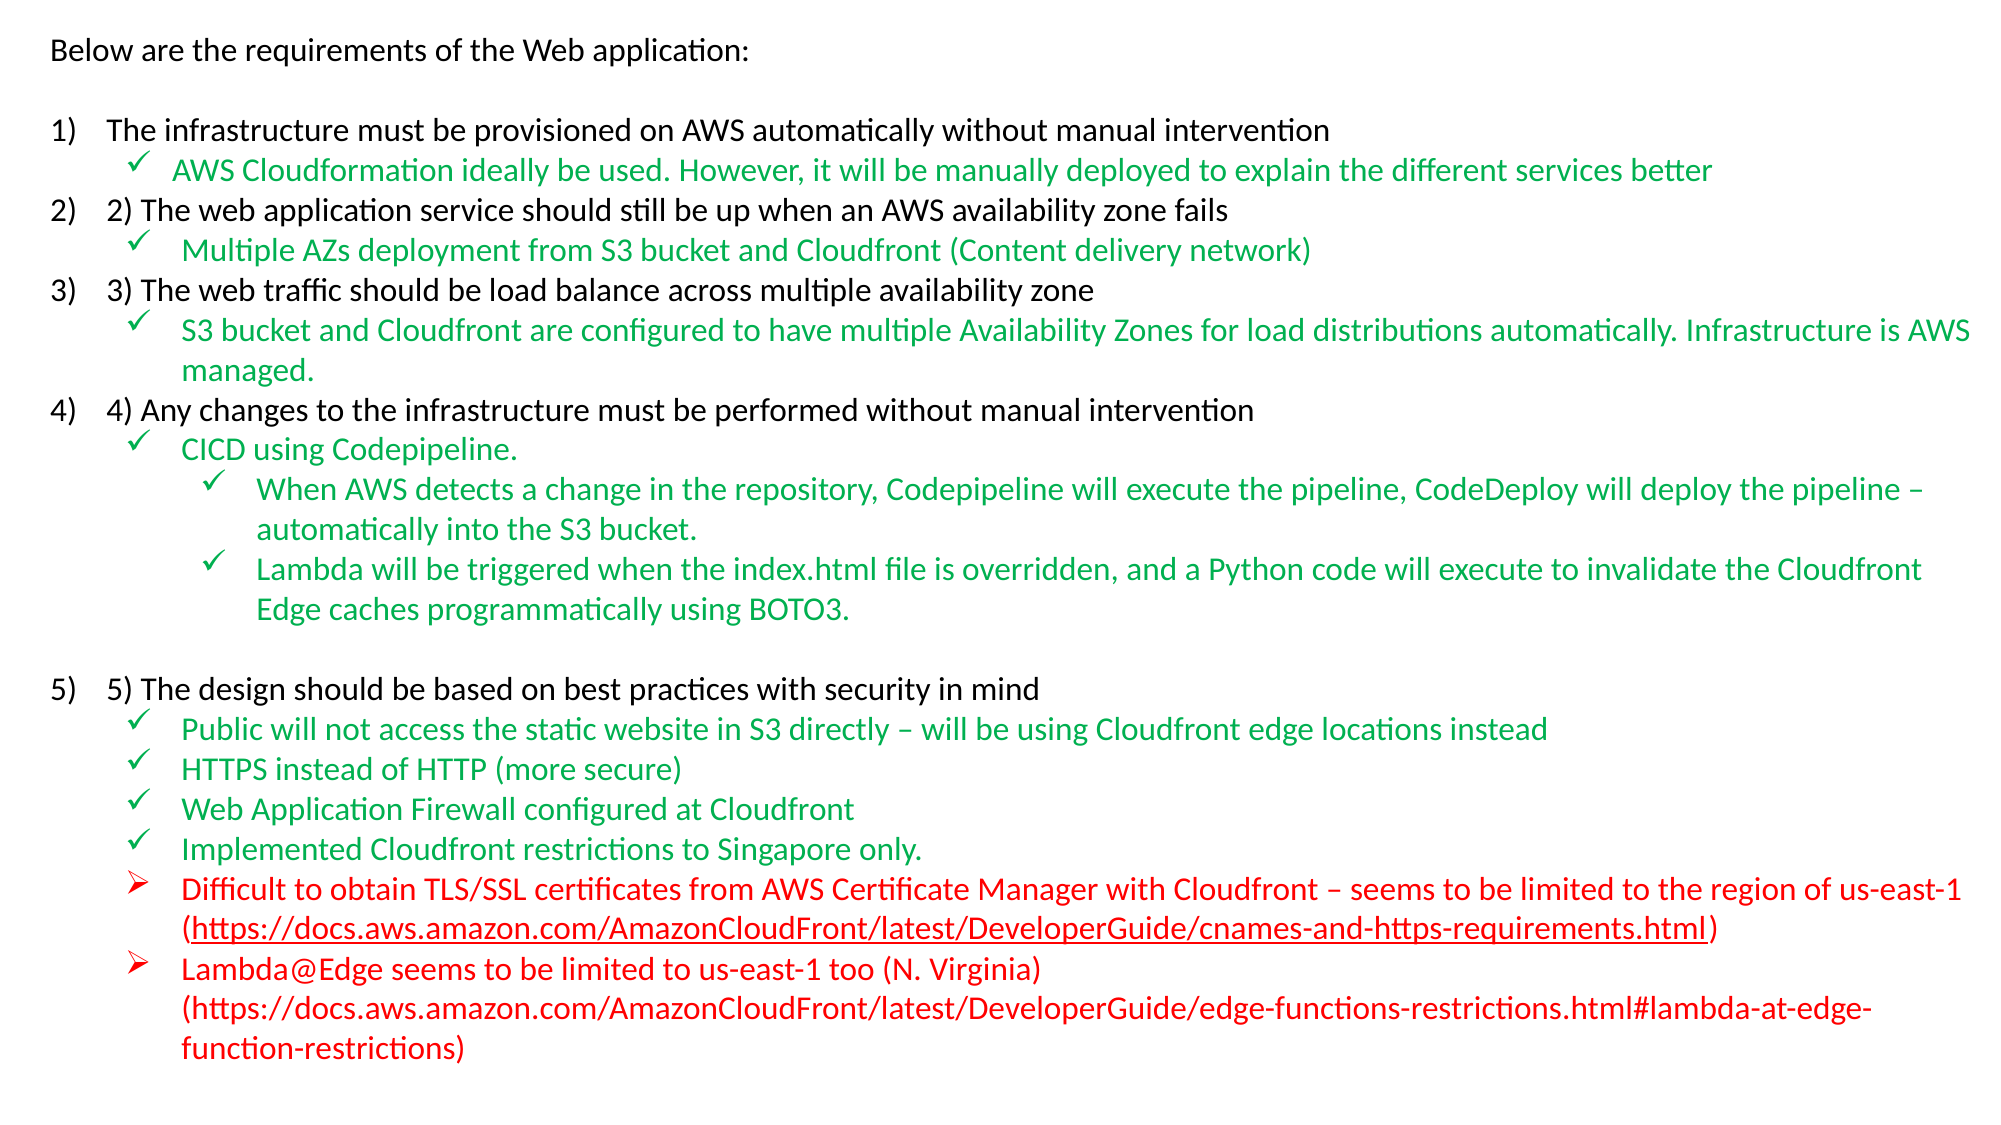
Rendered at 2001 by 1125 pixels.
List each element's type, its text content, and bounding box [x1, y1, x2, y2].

text_box Below are the requirements of the Web application: The infrastructure must be provisioned on AWS automatically without manual intervention AWS Cloudformation ideally be used. However, it will be manually deployed to explain the different services better 2) The web application service should still be up when an AWS availability zone fails Multiple AZs deployment from S3 bucket and Cloudfront (Content delivery network) 3) The web traffic should be load balance across multiple availability zone S3 bucket and Cloudfront are configured to have multiple Availability Zones for load distributions automatically. Infrastructure is AWS managed. 4) Any changes to the infrastructure must be performed without manual intervention CICD using Codepipeline. When AWS detects a change in the repository, Codepipeline will execute the pipeline, CodeDeploy will deploy the pipeline – automatically into the S3 bucket. Lambda will be triggered when the index.html file is overridden, and a Python code will execute to invalidate the Cloudfront Edge caches programmatically using BOTO3. 5) The design should be based on best practices with security in mind Public will not access the static website in S3 directly – will be using Cloudfront edge locations instead HTTPS instead of HTTP (more secure) Web Application Firewall configured at Cloudfront Implemented Cloudfront restrictions to Singapore only. Difficult to obtain TLS/SSL certificates from AWS Certificate Manager with Cloudfront – seems to be limited to the region of us-east-1 (https://docs.aws.amazon.com/AmazonCloudFront/latest/DeveloperGuide/cnames-and-https-requirements.html) Lambda@Edge seems to be limited to us-east-1 too (N. Virginia) (https://docs.aws.amazon.com/AmazonCloudFront/latest/DeveloperGuide/edge-functions-restrictions.html#lambda-at-edge-function-restrictions) [35, 21, 1989, 1125]
